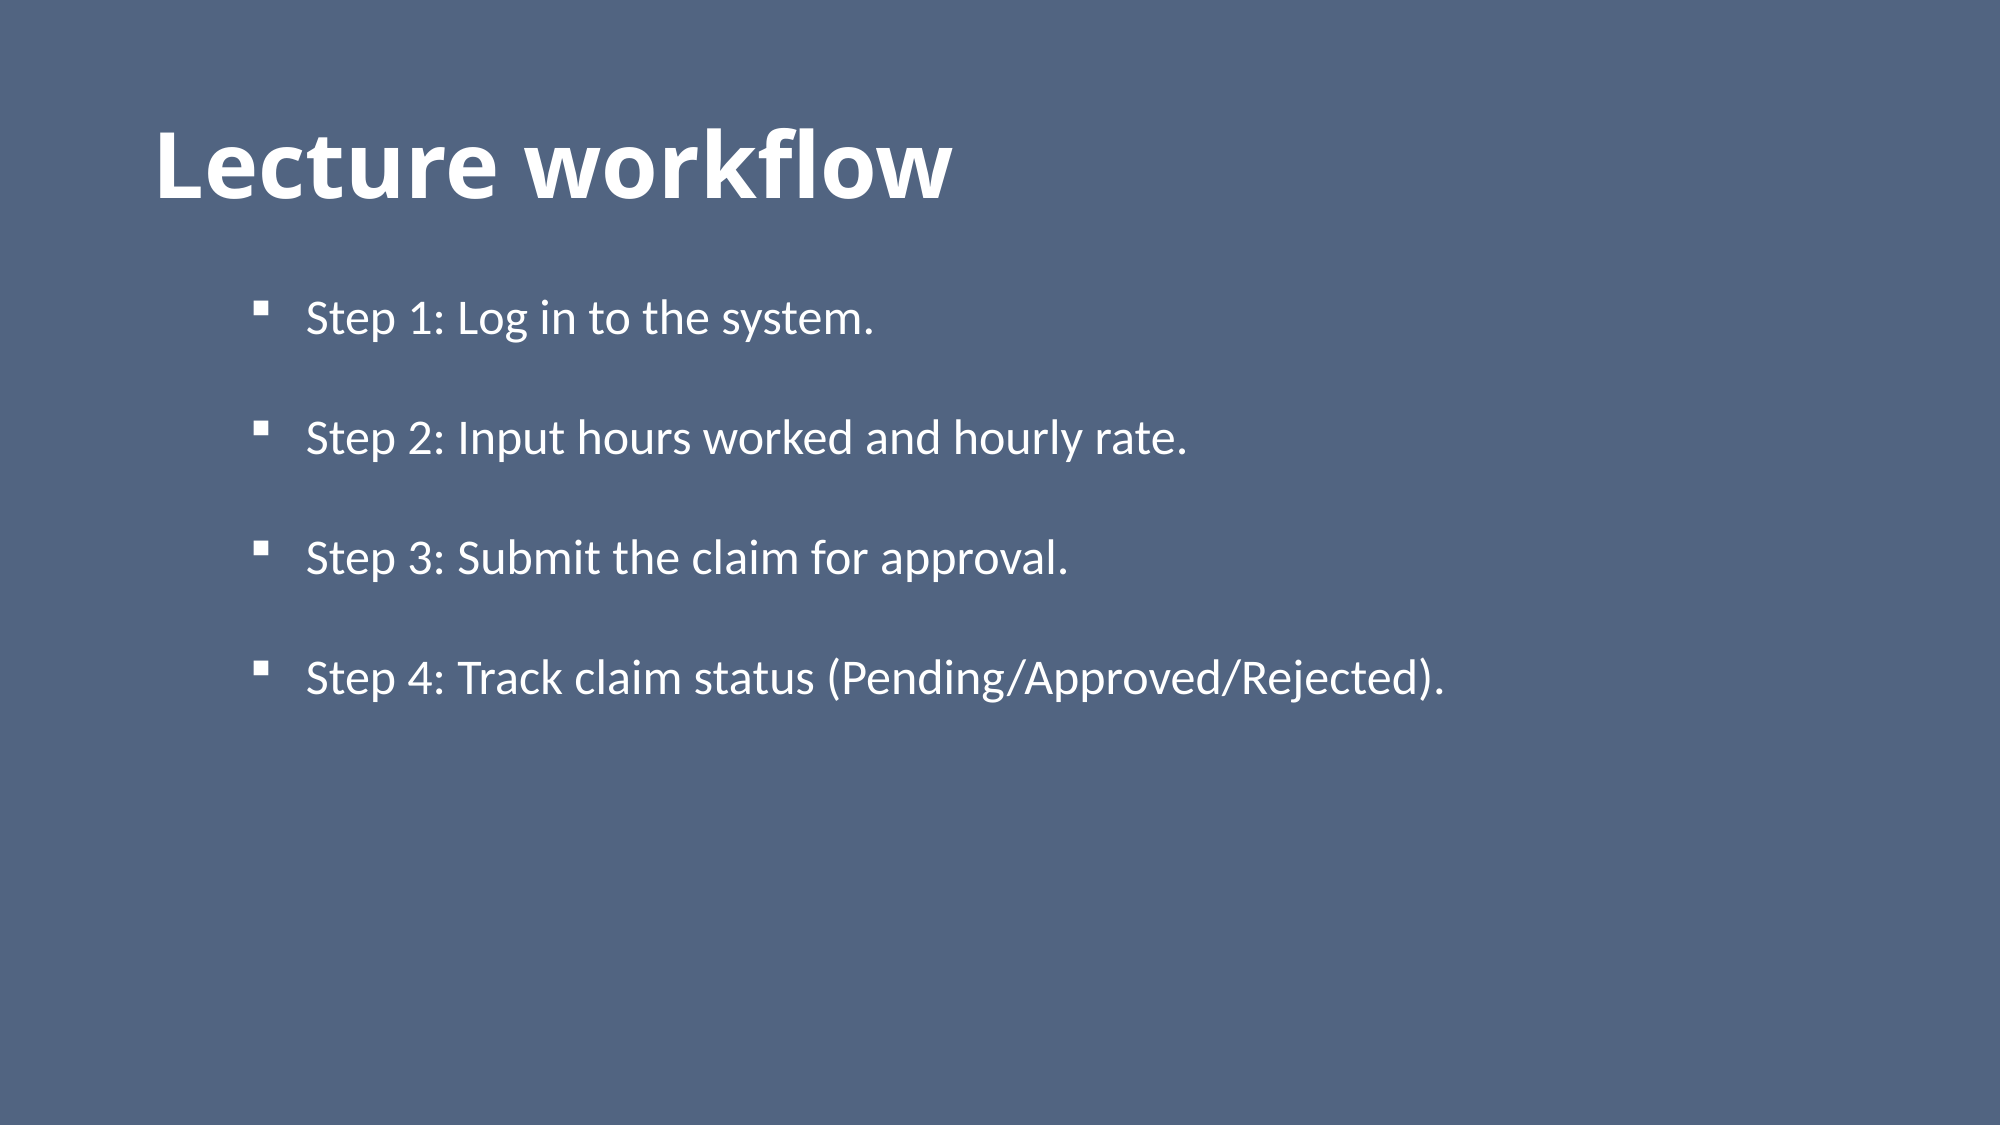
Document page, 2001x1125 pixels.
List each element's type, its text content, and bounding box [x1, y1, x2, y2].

title Lecture workflow [137, 59, 1863, 278]
text_box Step 1: Log in to the system. Step 2: Input hours worked and hourly rate. Step 3: Submit the claim for approval. Step 4: Track claim status (Pending/Approved/Rejected). [234, 277, 1500, 712]
